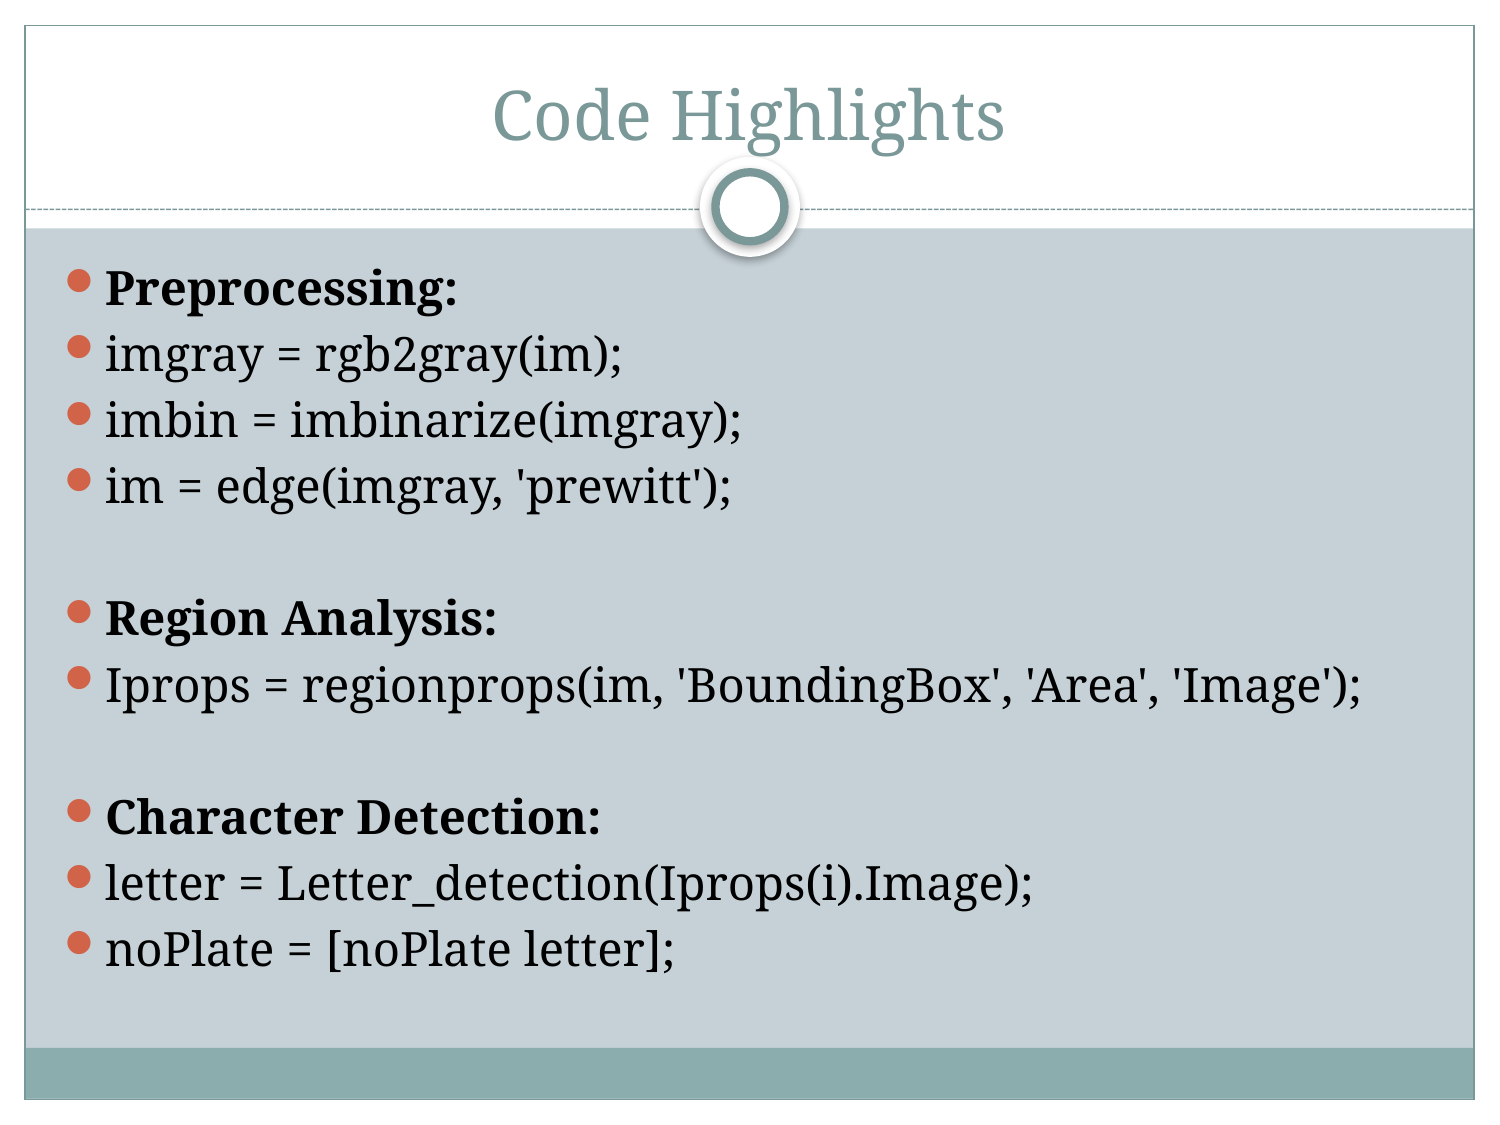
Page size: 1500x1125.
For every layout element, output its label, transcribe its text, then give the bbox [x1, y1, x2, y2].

list Preprocessing: imgray = rgb2gray(im); imbin = imbinarize(imgray); im = edge(imgray, 'prewitt'); Region Analysis: Iprops = regionprops(im, 'BoundingBox', 'Area', 'Image'); Character Detection: letter = Letter_detection(Iprops(i).Image); noPlate = [noPlate letter]; [49, 250, 1445, 1001]
title Code Highlights [49, 37, 1450, 162]
